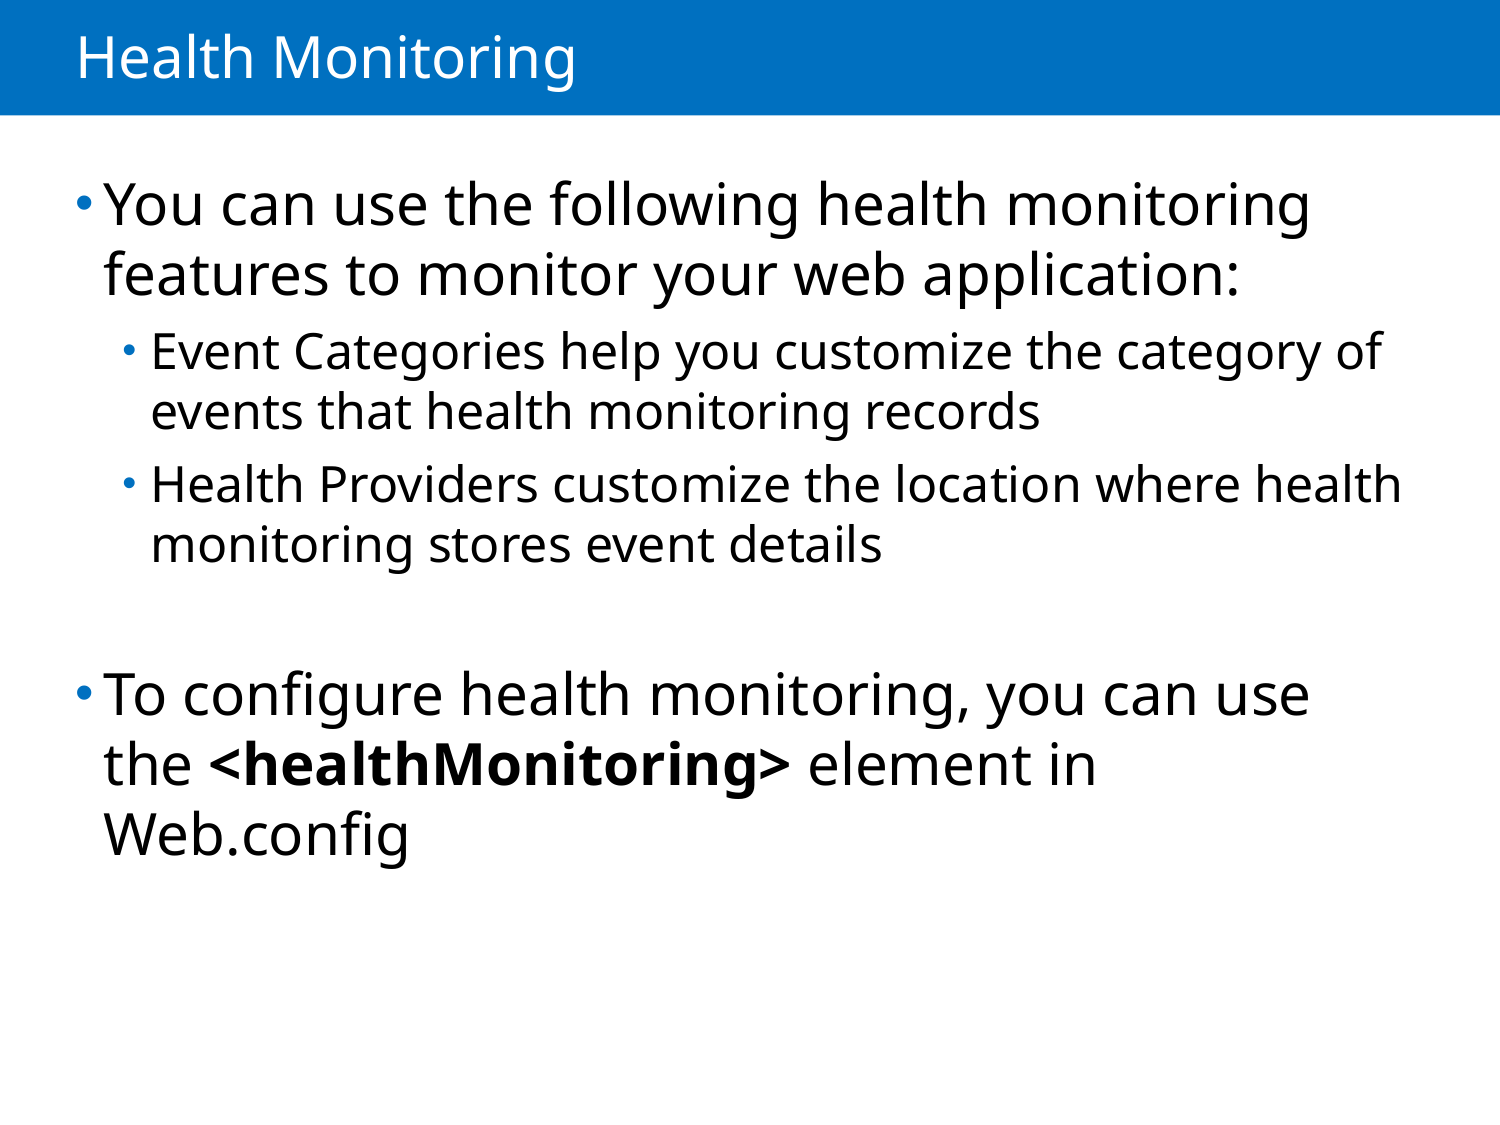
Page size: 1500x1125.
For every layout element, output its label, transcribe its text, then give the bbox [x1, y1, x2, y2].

text_box You can use the following health monitoring features to monitor your web application: Event Categories help you customize the category of events that health monitoring records Health Providers customize the location where health monitoring stores event details To configure health monitoring, you can use the <healthMonitoring> element in Web.config [75, 167, 1408, 1012]
title Health Monitoring [75, 0, 1351, 122]
